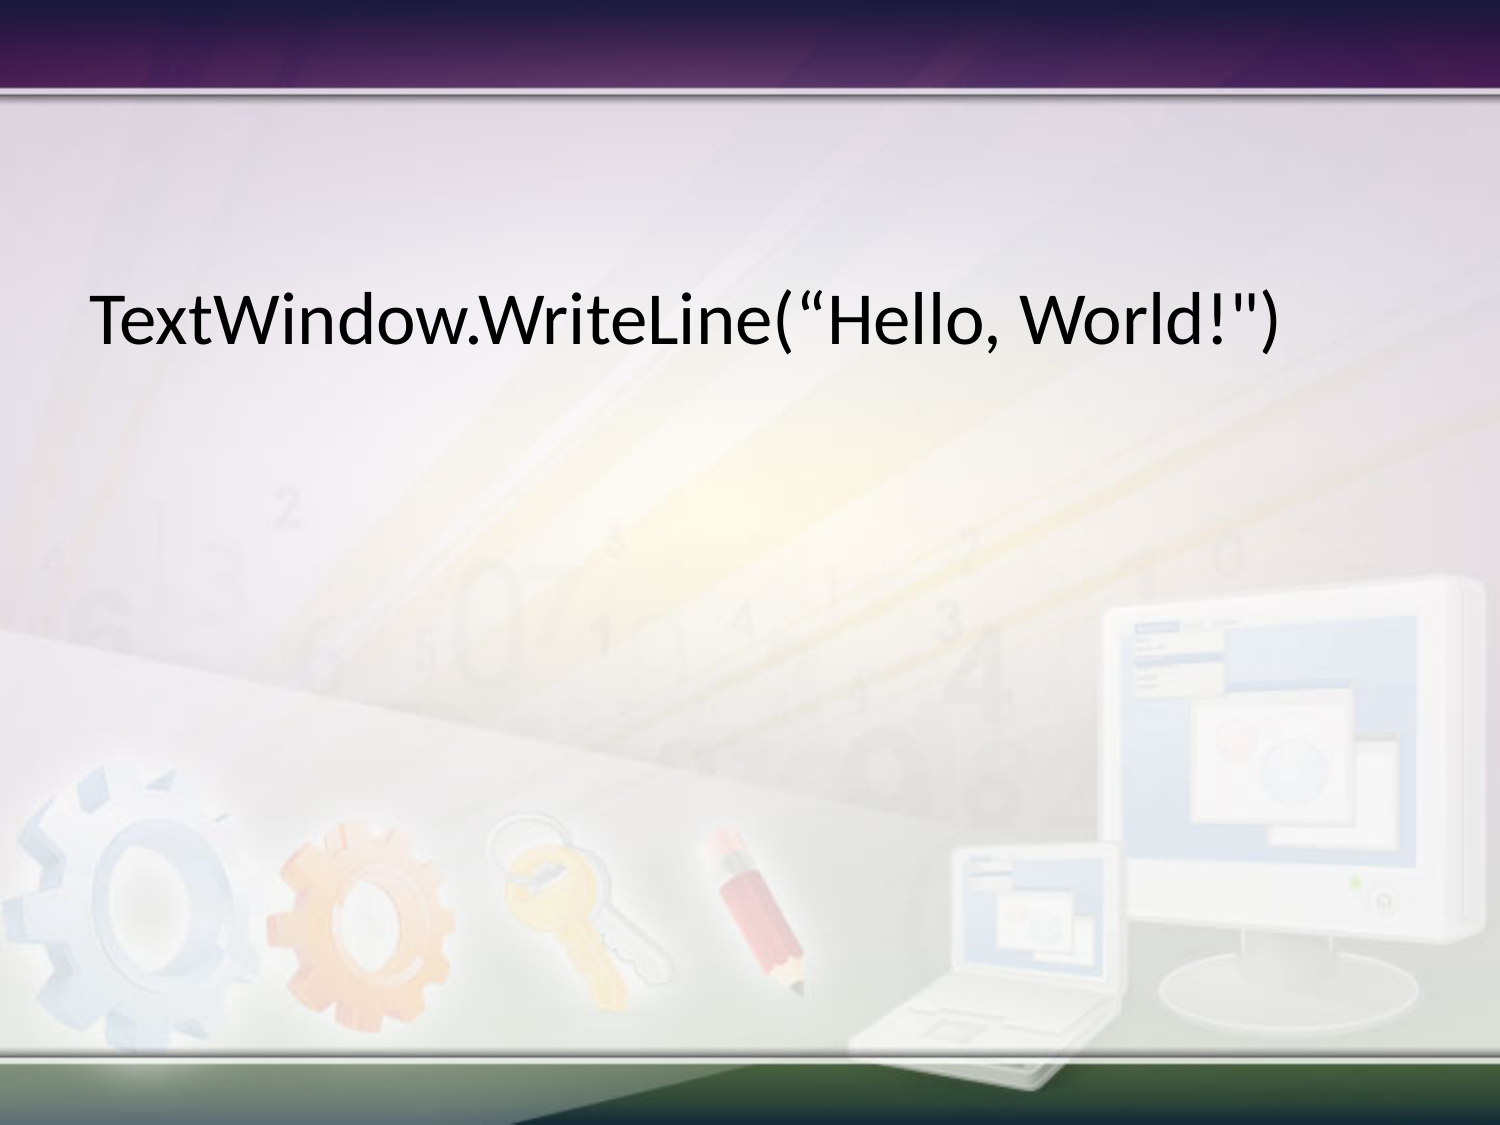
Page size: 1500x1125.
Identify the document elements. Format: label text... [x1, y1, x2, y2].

list TextWindow.WriteLine(“Hello, World!") [75, 262, 1425, 1005]
picture [0, 0, 1500, 1125]
